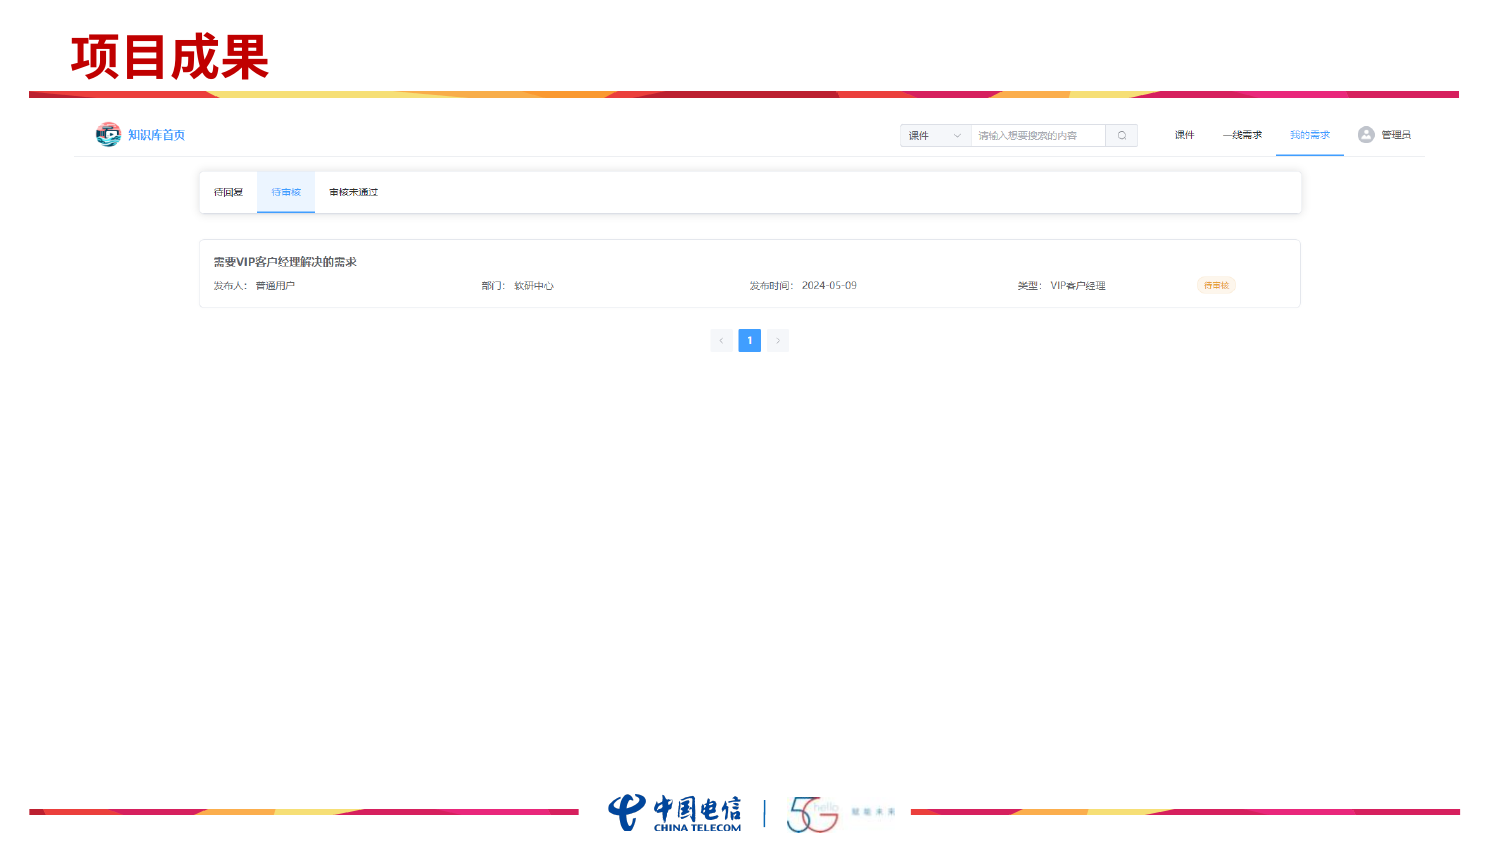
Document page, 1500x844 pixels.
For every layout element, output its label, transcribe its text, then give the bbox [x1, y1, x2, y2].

list 项目成果 [56, 20, 1128, 92]
picture [787, 797, 895, 833]
picture [29, 809, 579, 815]
picture [29, 91, 1459, 98]
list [74, 114, 1426, 761]
picture [910, 809, 1461, 815]
